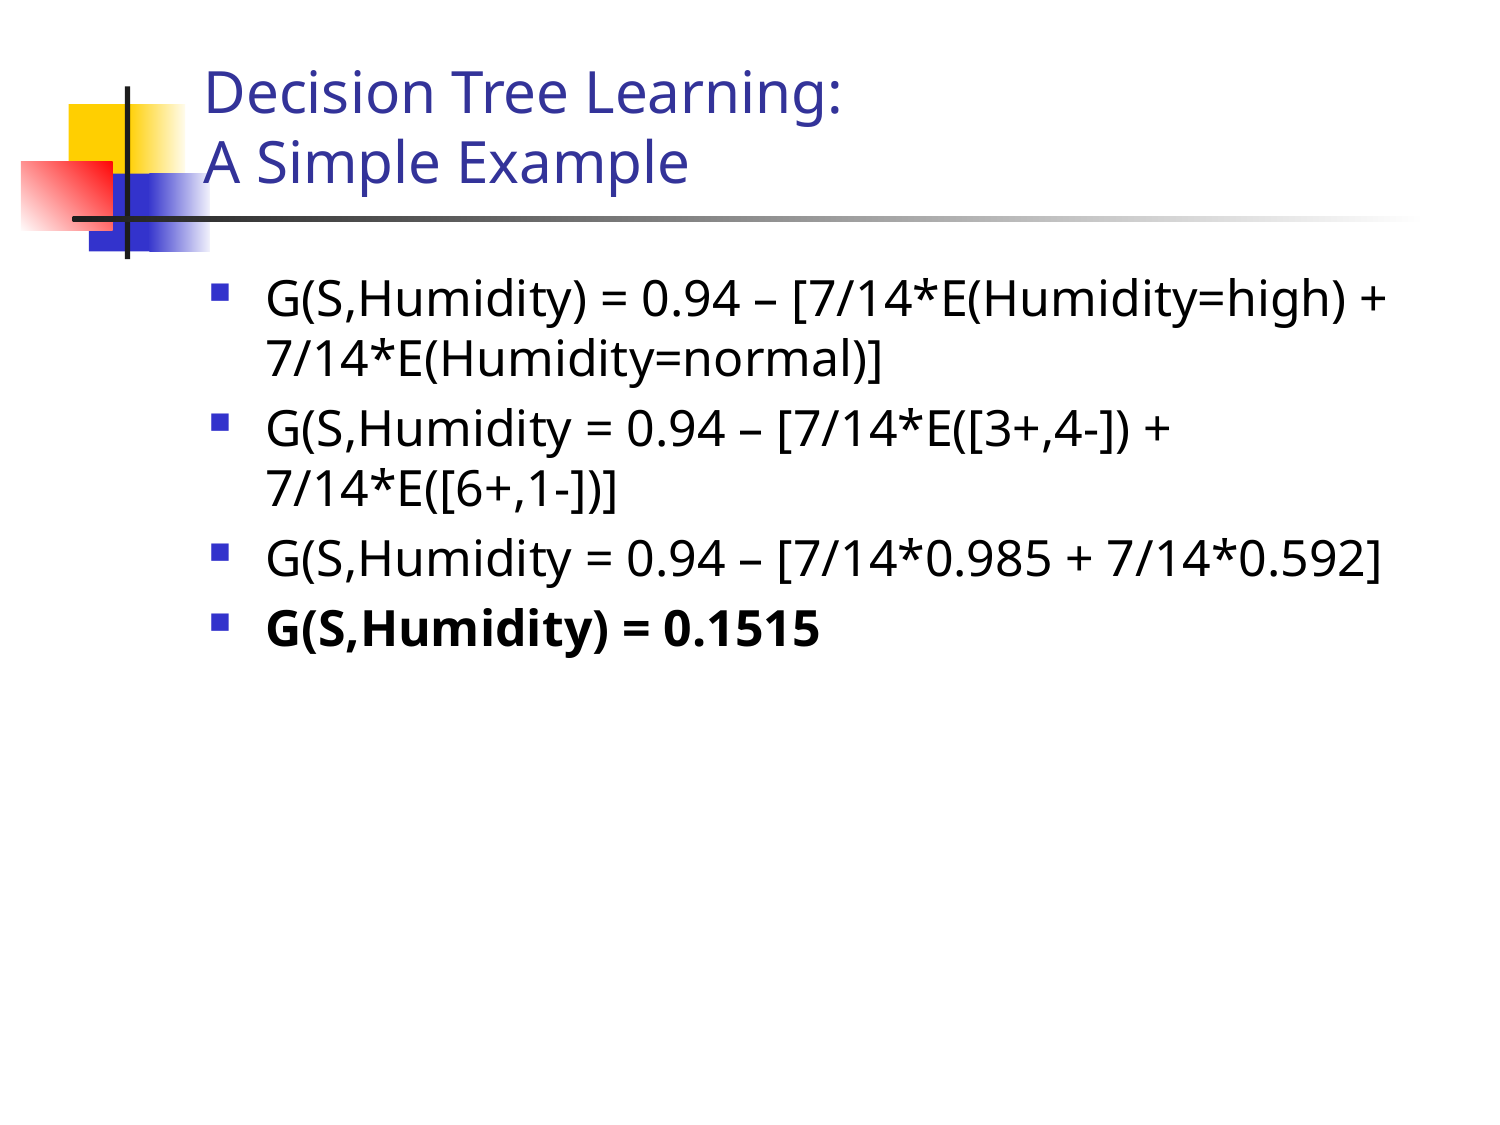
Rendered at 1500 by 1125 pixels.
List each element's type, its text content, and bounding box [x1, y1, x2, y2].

title Decision Tree Learning: A Simple Example [188, 35, 1468, 203]
list G(S,Humidity) = 0.94 – [7/14*E(Humidity=high) + 7/14*E(Humidity=normal)] G(S,Humidity = 0.94 – [7/14*E([3+,4-]) + 7/14*E([6+,1-])] G(S,Humidity = 0.94 – [7/14*0.985 + 7/14*0.592] G(S,Humidity) = 0.1515 [193, 259, 1469, 1006]
